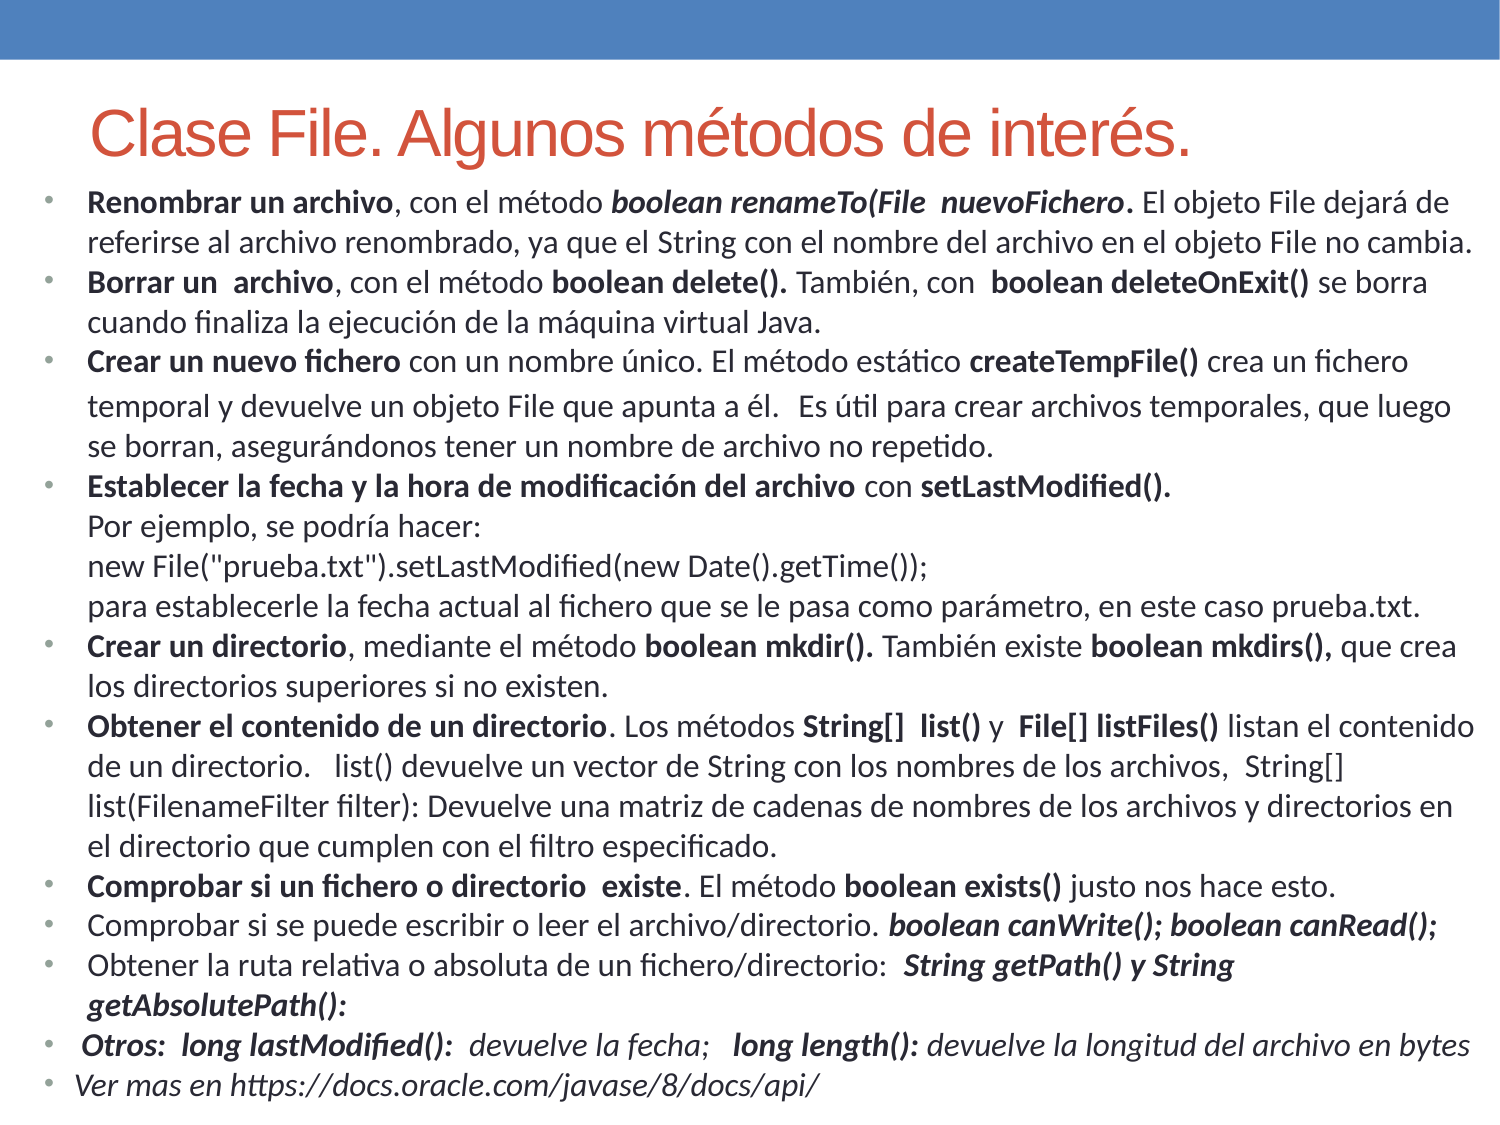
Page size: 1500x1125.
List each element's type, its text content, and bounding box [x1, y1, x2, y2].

text_box Renombrar un archivo, con el método boolean renameTo(File nuevoFichero. El objeto File dejará de referirse al archivo renombrado, ya que el String con el nombre del archivo en el objeto File no cambia. Borrar un archivo, con el método boolean delete(). También, con boolean deleteOnExit() se borra cuando finaliza la ejecución de la máquina virtual Java. Crear un nuevo fichero con un nombre único. El método estático createTempFile() crea un fichero temporal y devuelve un objeto File que apunta a él. Es útil para crear archivos temporales, que luego se borran, asegurándonos tener un nombre de archivo no repetido. Establecer la fecha y la hora de modificación del archivo con setLastModified(). Por ejemplo, se podría hacer: new File("prueba.txt").setLastModified(new Date().getTime()); para establecerle la fecha actual al fichero que se le pasa como parámetro, en este caso prueba.txt. Crear un directorio, mediante el método boolean mkdir(). También existe boolean mkdirs(), que crea los directorios superiores si no existen. Obtener el contenido de un directorio. Los métodos String[] list() y File[] listFiles() listan el contenido de un directorio. list() devuelve un vector de String con los nombres de los archivos, String[] list(FilenameFilter filter): Devuelve una matriz de cadenas de nombres de los archivos y directorios en el directorio que cumplen con el filtro especificado. Comprobar si un fichero o directorio existe. El método boolean exists() justo nos hace esto. Comprobar si se puede escribir o leer el archivo/directorio. boolean canWrite(); boolean canRead(); Obtener la ruta relativa o absoluta de un fichero/directorio: String getPath() y String getAbsolutePath(): Otros: long lastModified(): devuelve la fecha; long length(): devuelve la longitud del archivo en bytes Ver mas en https://docs.oracle.com/javase/8/docs/api/ [0, 172, 1500, 1125]
text_box Clase File. Algunos métodos de interés. [74, 87, 1425, 172]
